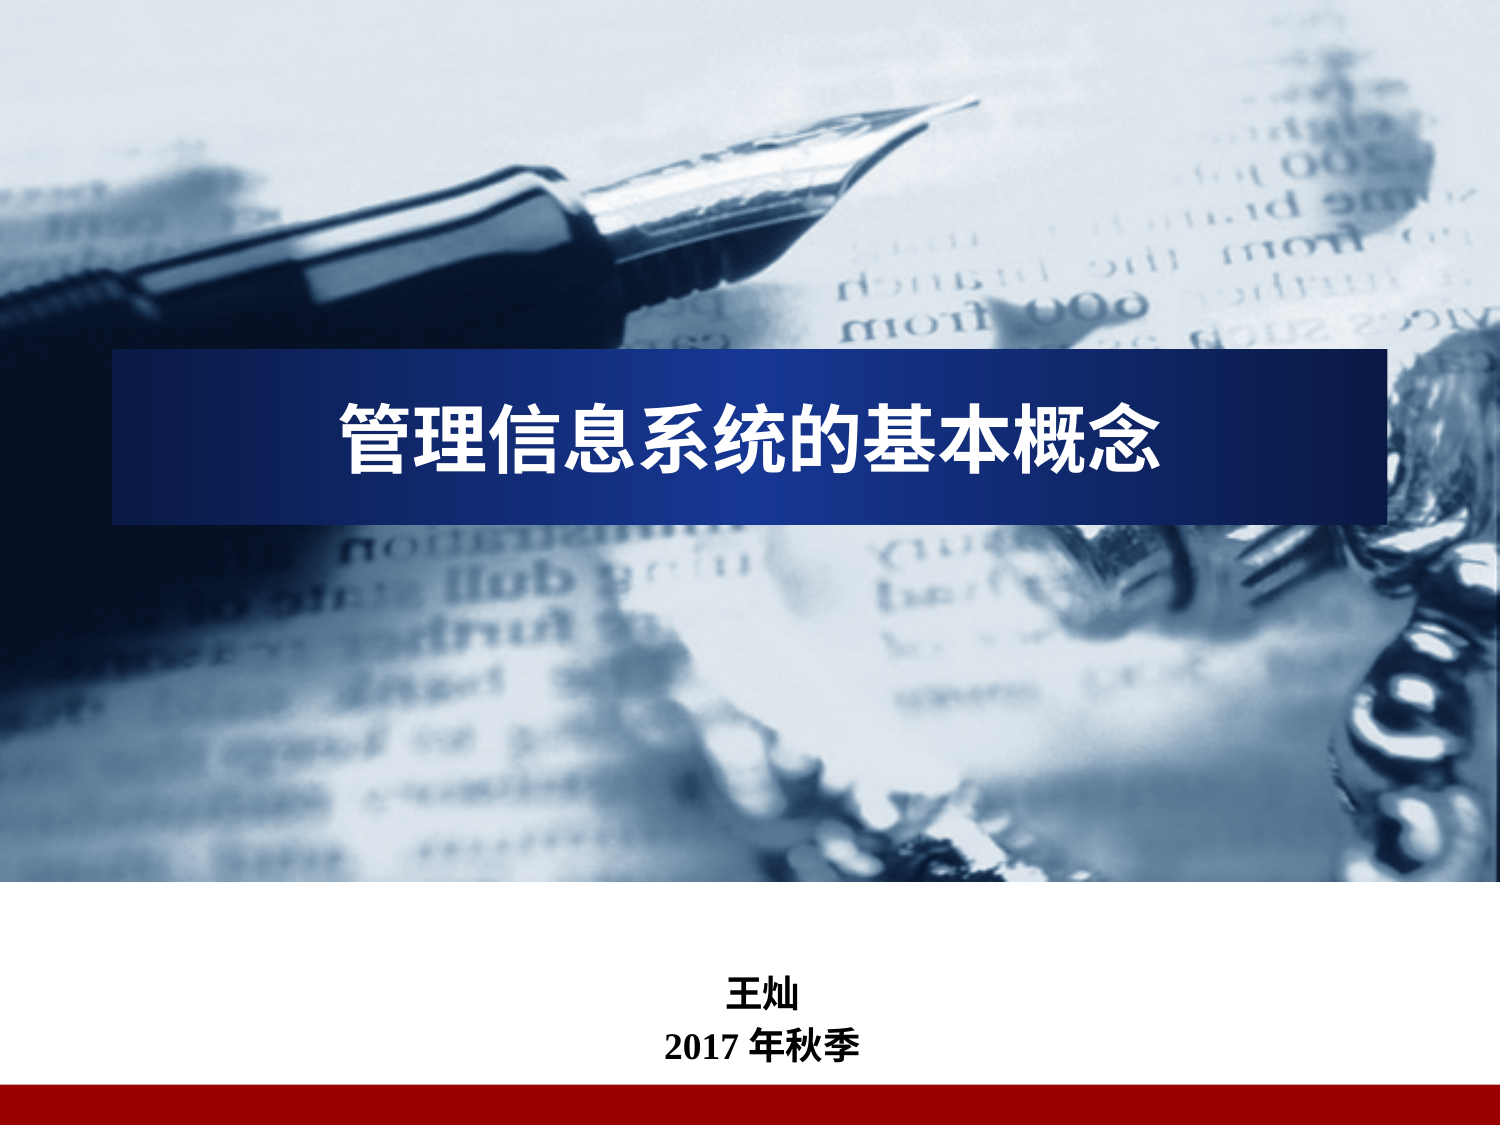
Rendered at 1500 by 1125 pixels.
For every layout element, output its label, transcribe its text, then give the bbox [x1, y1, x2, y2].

subtitle 王灿 2017年秋季 [224, 962, 1301, 1051]
picture [0, 0, 1500, 882]
title 管理信息系统的基本概念 [112, 349, 1388, 526]
